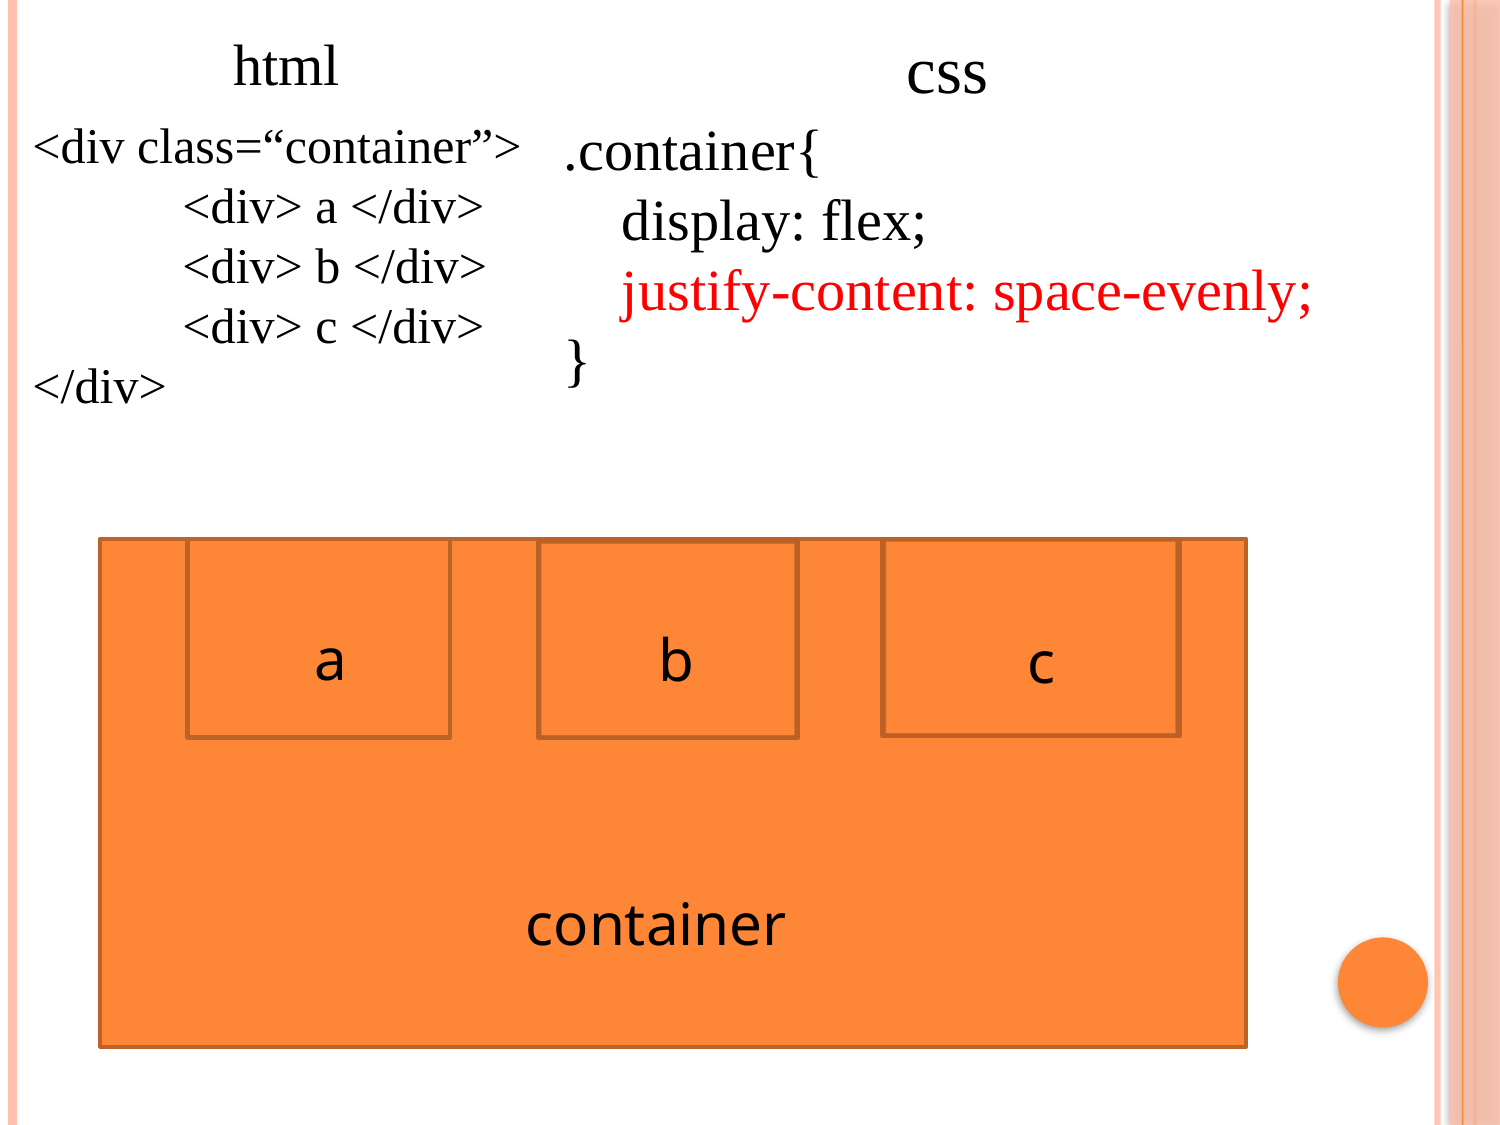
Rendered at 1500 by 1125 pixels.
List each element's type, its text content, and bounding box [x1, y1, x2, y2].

text_box html [218, 20, 550, 105]
text_box a [299, 615, 348, 700]
picture [879, 537, 1182, 738]
text_box .container{ display: flex; justify-content: space-evenly; } [549, 104, 1412, 400]
text_box <div class=“container”> <div> a </div> <div> b </div> <div> c </div> </div> [17, 105, 709, 421]
text_box [185, 537, 452, 740]
text_box css [891, 19, 1223, 115]
text_box container [511, 879, 897, 965]
text_box [98, 537, 1248, 1049]
picture [535, 539, 800, 740]
